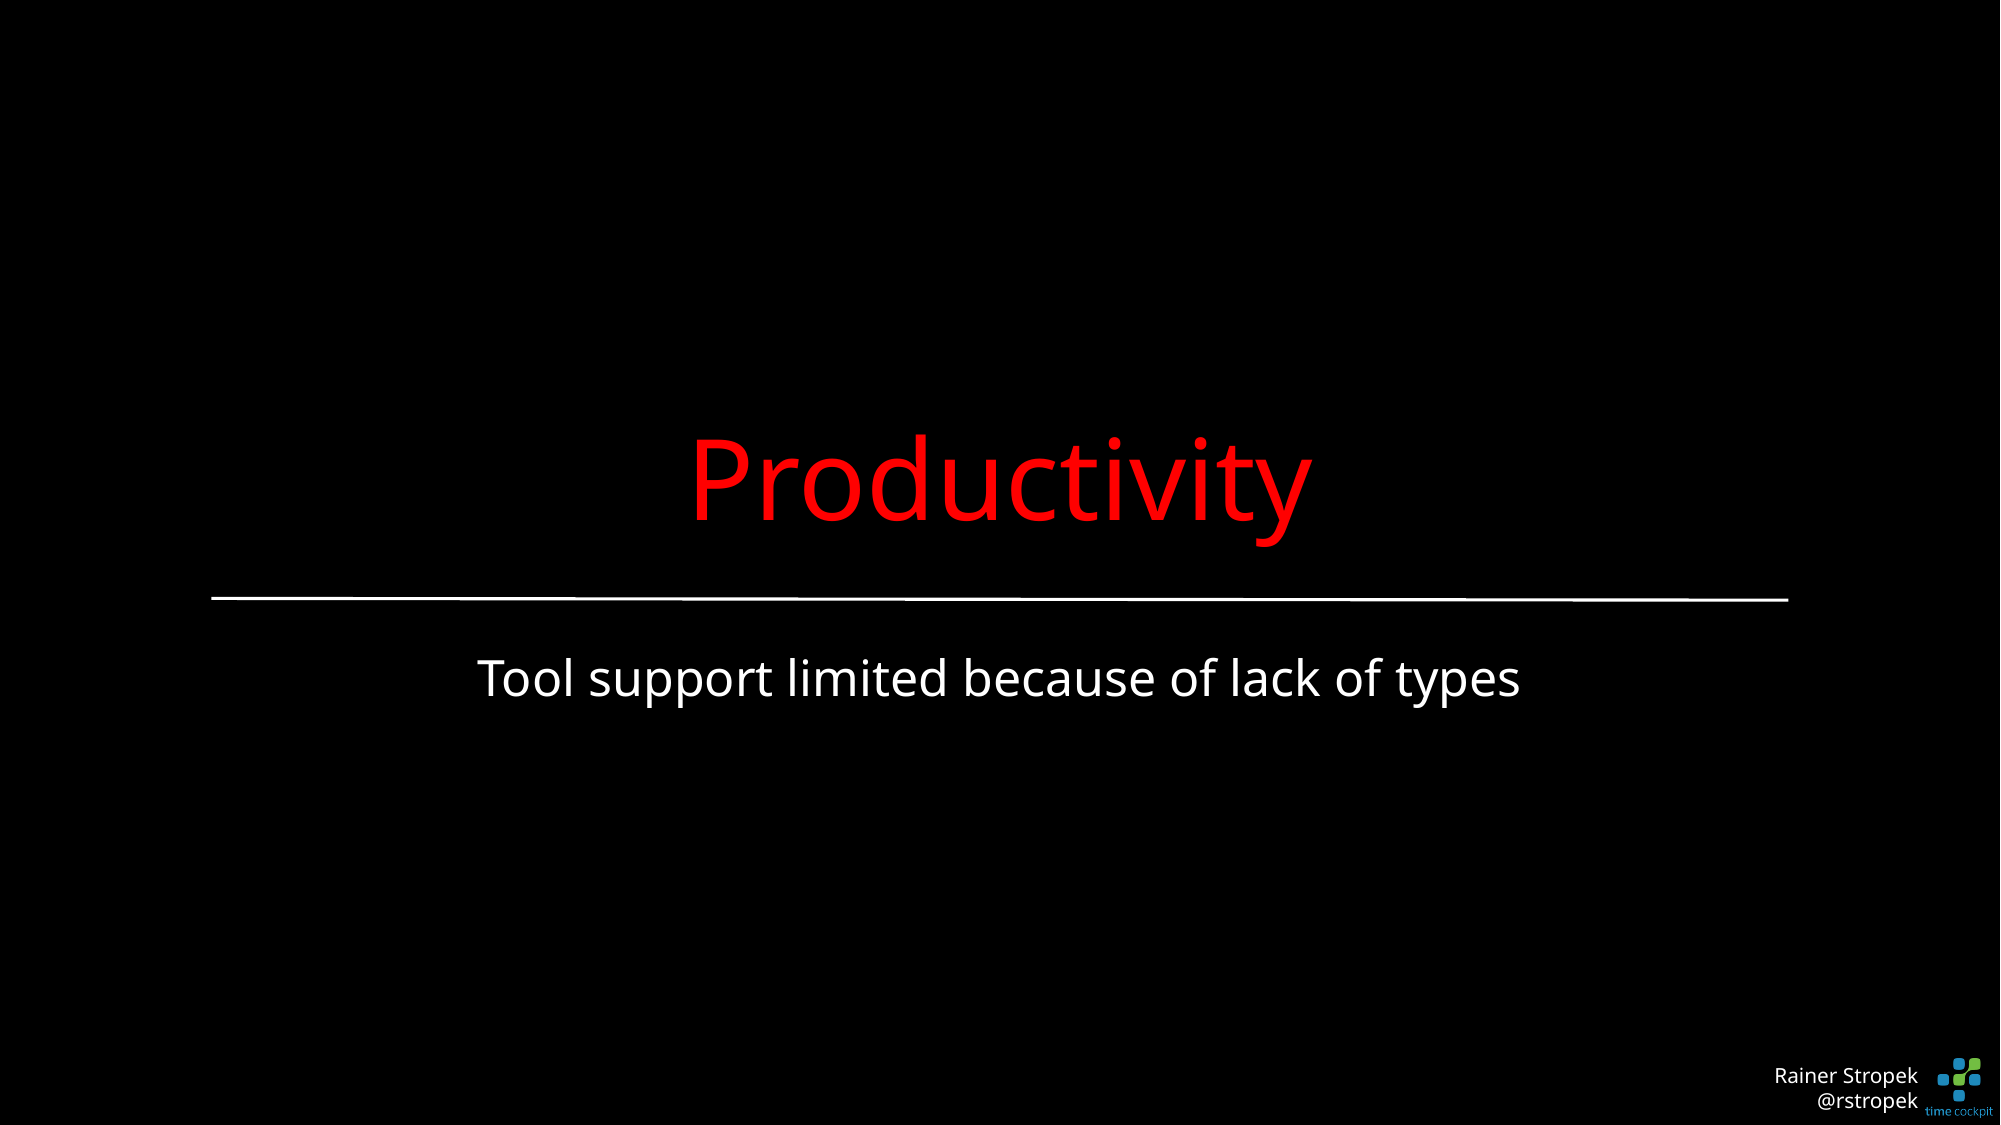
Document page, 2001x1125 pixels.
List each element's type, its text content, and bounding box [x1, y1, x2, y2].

picture [1925, 1058, 1993, 1118]
subtitle Tool support limited because of lack of types [249, 646, 1750, 918]
title Productivity [249, 201, 1750, 553]
